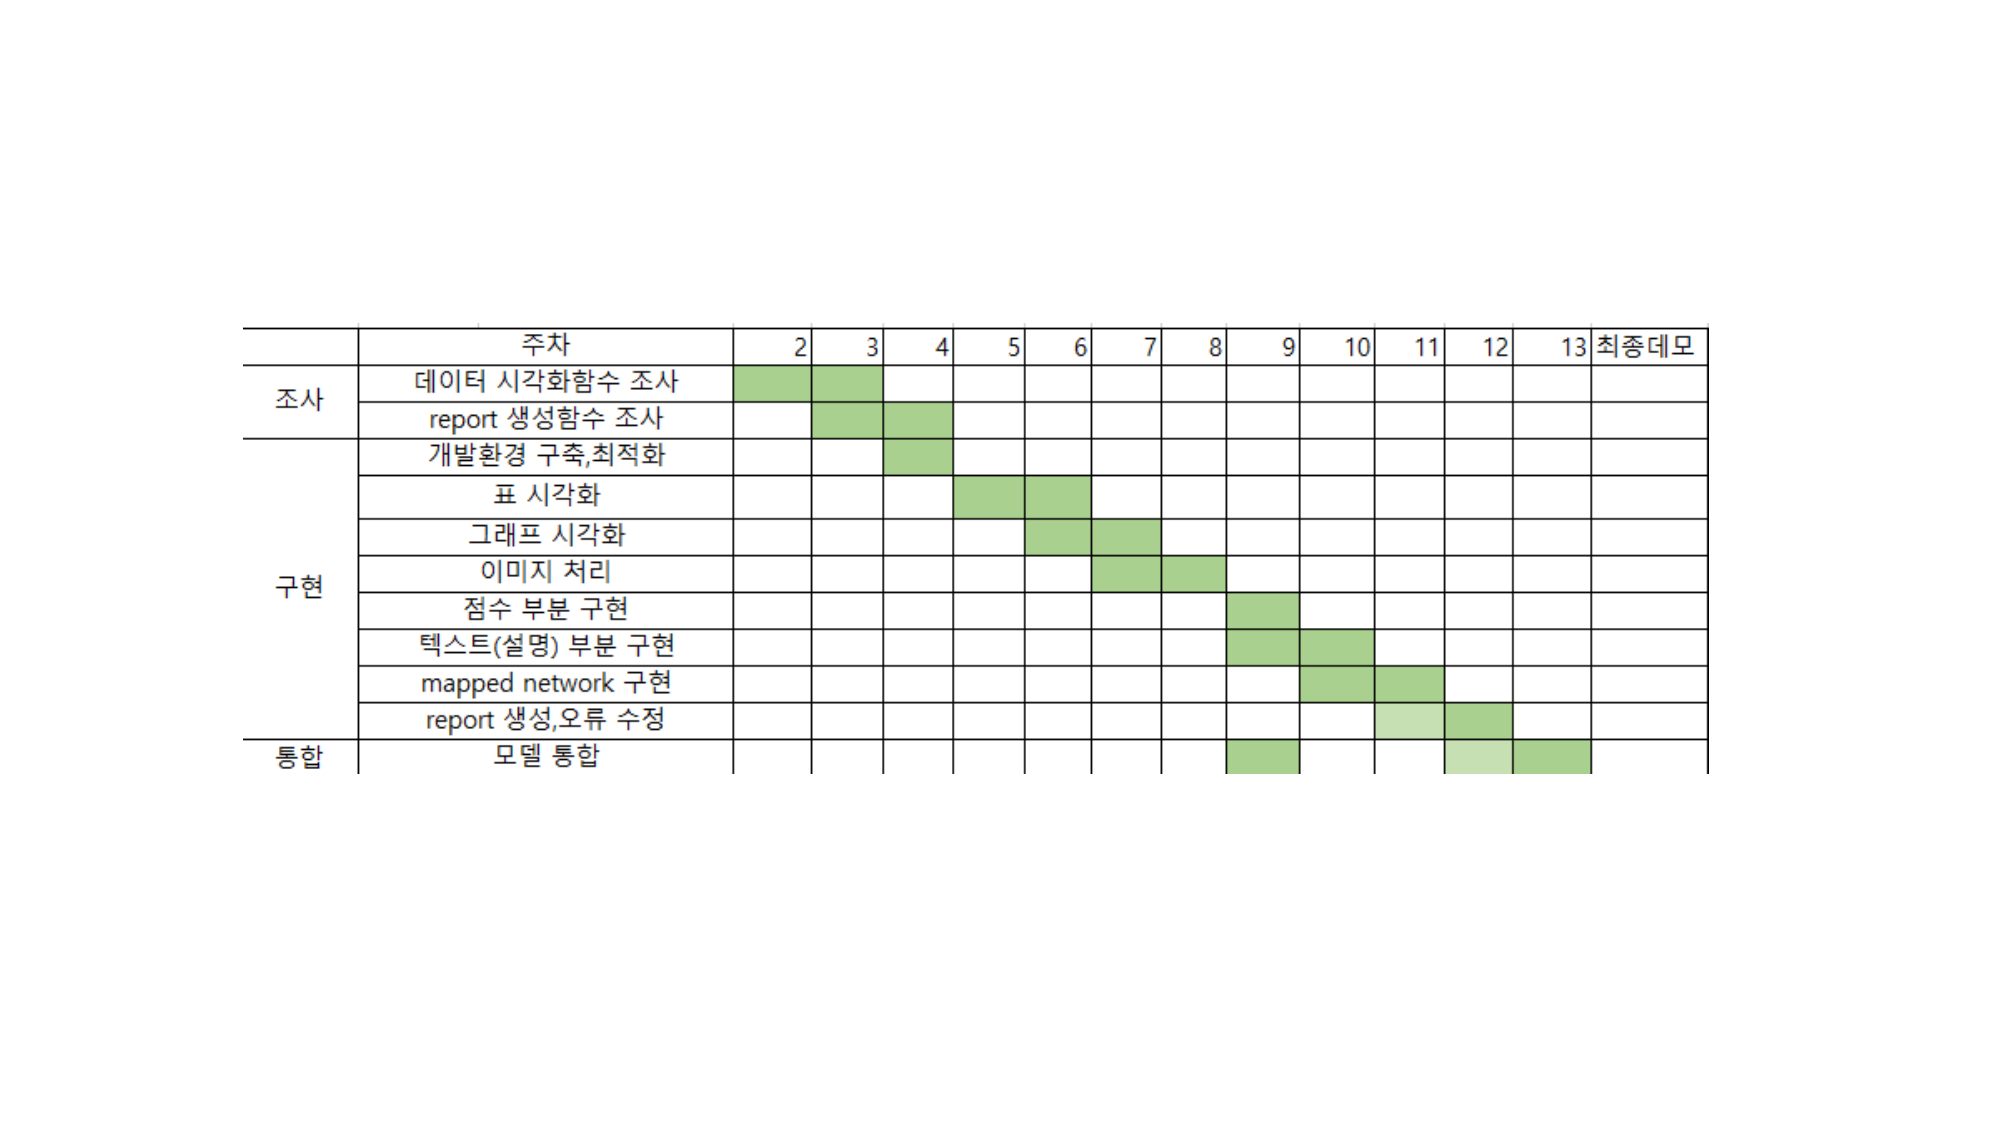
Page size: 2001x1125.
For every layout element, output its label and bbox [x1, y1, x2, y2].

picture [243, 323, 1709, 774]
